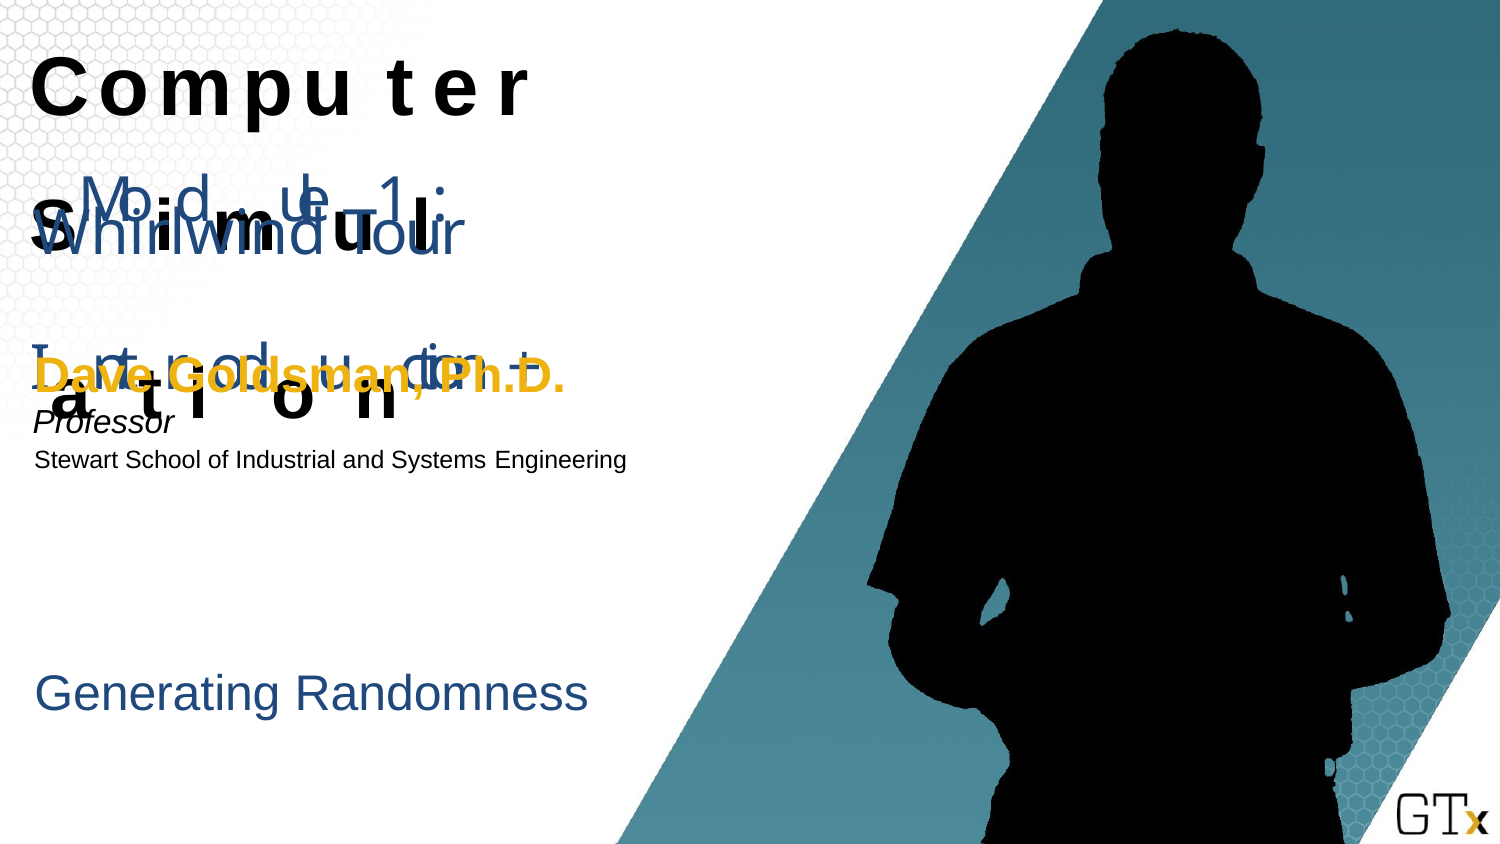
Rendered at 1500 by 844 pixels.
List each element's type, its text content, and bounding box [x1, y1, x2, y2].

picture [0, 0, 1500, 844]
text_box Generating Randomness [32, 658, 593, 721]
text_box Whirlwind Tour [30, 190, 530, 267]
text_box Dave Goldsman, Ph.D. Professor Stewart School of Industrial and Systems Engineering [30, 342, 632, 474]
title Compu ter [27, 30, 538, 94]
text_box SMoidmuleu1l: Ianttriodounction + [23, 94, 796, 433]
